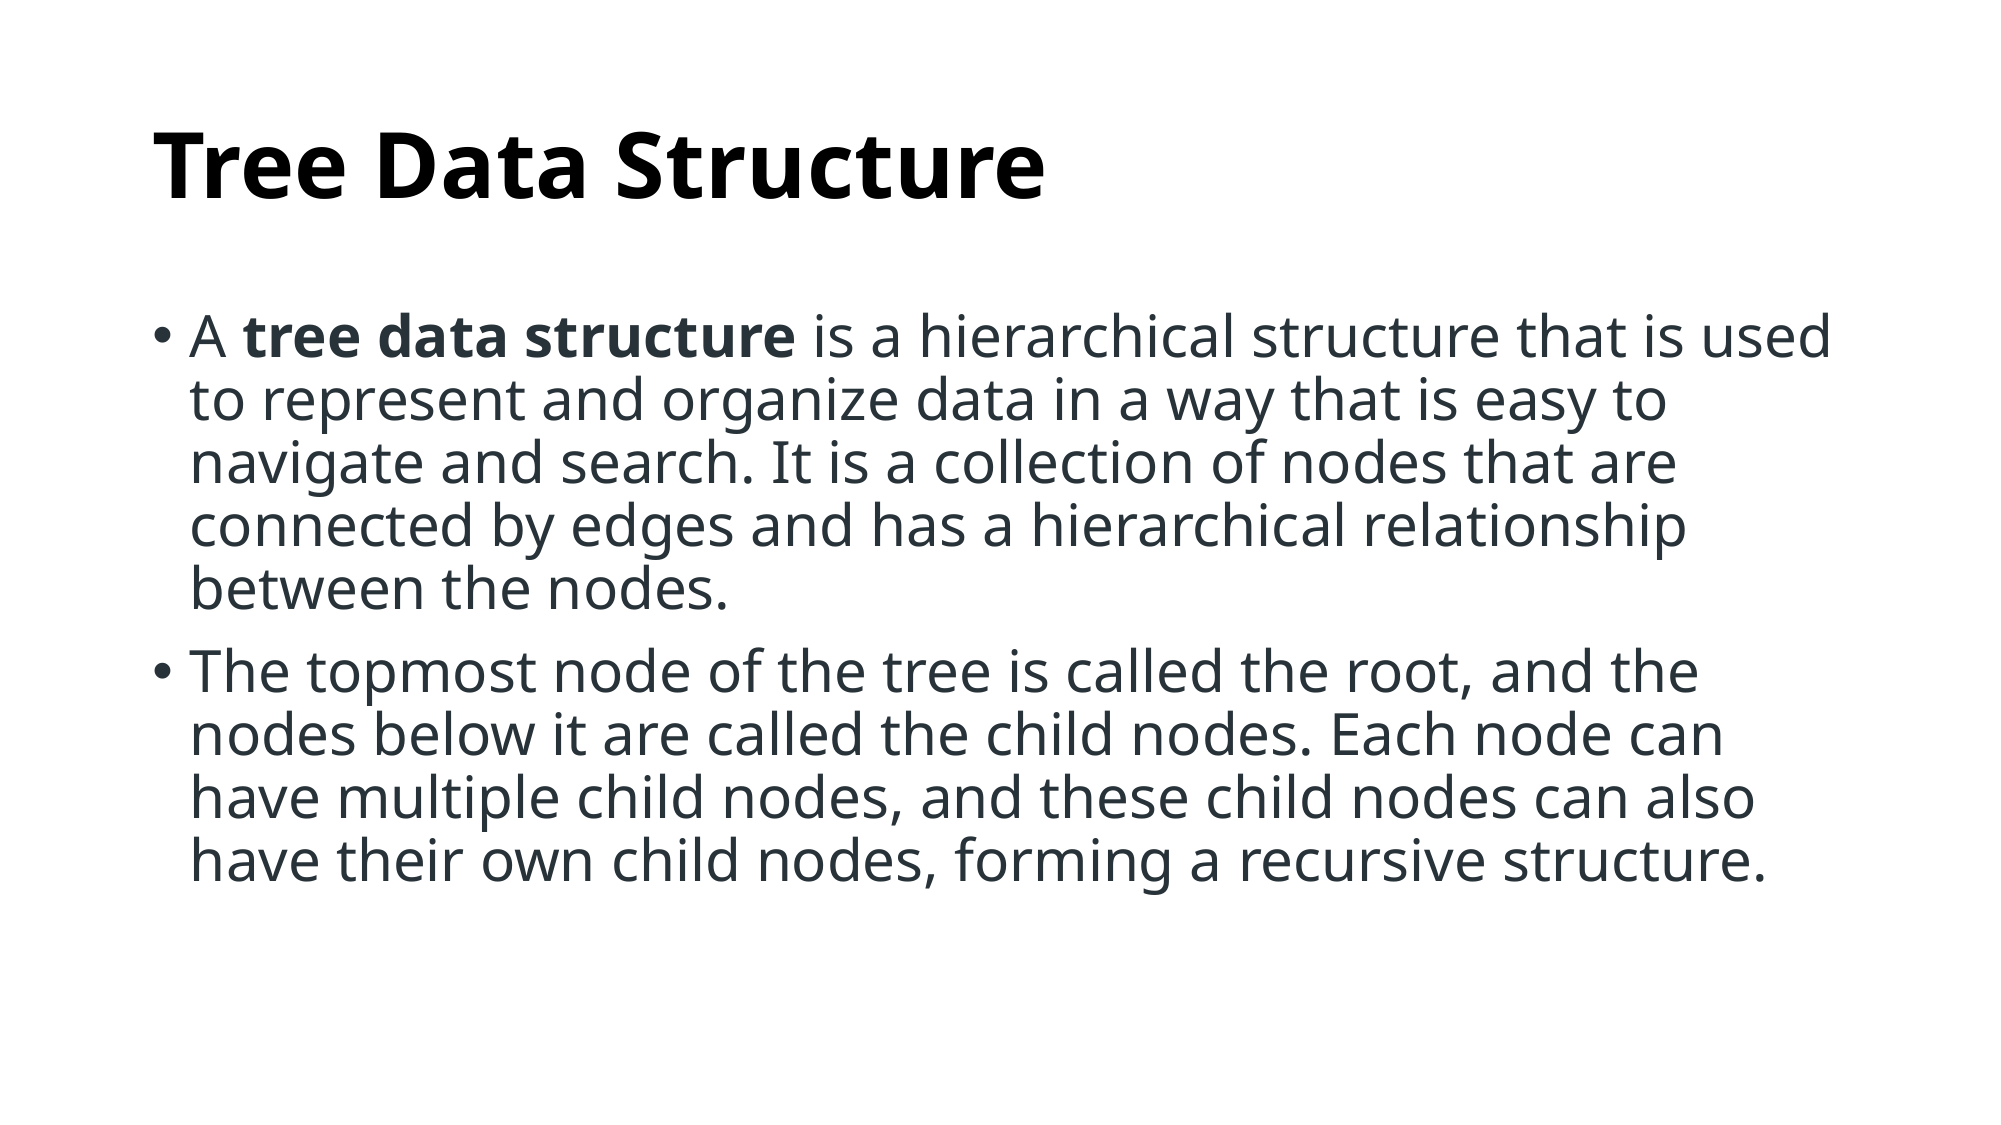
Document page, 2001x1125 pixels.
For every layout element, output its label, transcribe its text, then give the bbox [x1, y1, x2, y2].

list A tree data structure is a hierarchical structure that is used to represent and organize data in a way that is easy to navigate and search. It is a collection of nodes that are connected by edges and has a hierarchical relationship between the nodes. The topmost node of the tree is called the root, and the nodes below it are called the child nodes. Each node can have multiple child nodes, and these child nodes can also have their own child nodes, forming a recursive structure. [137, 299, 1863, 1014]
title Tree Data Structure [137, 59, 1863, 278]
